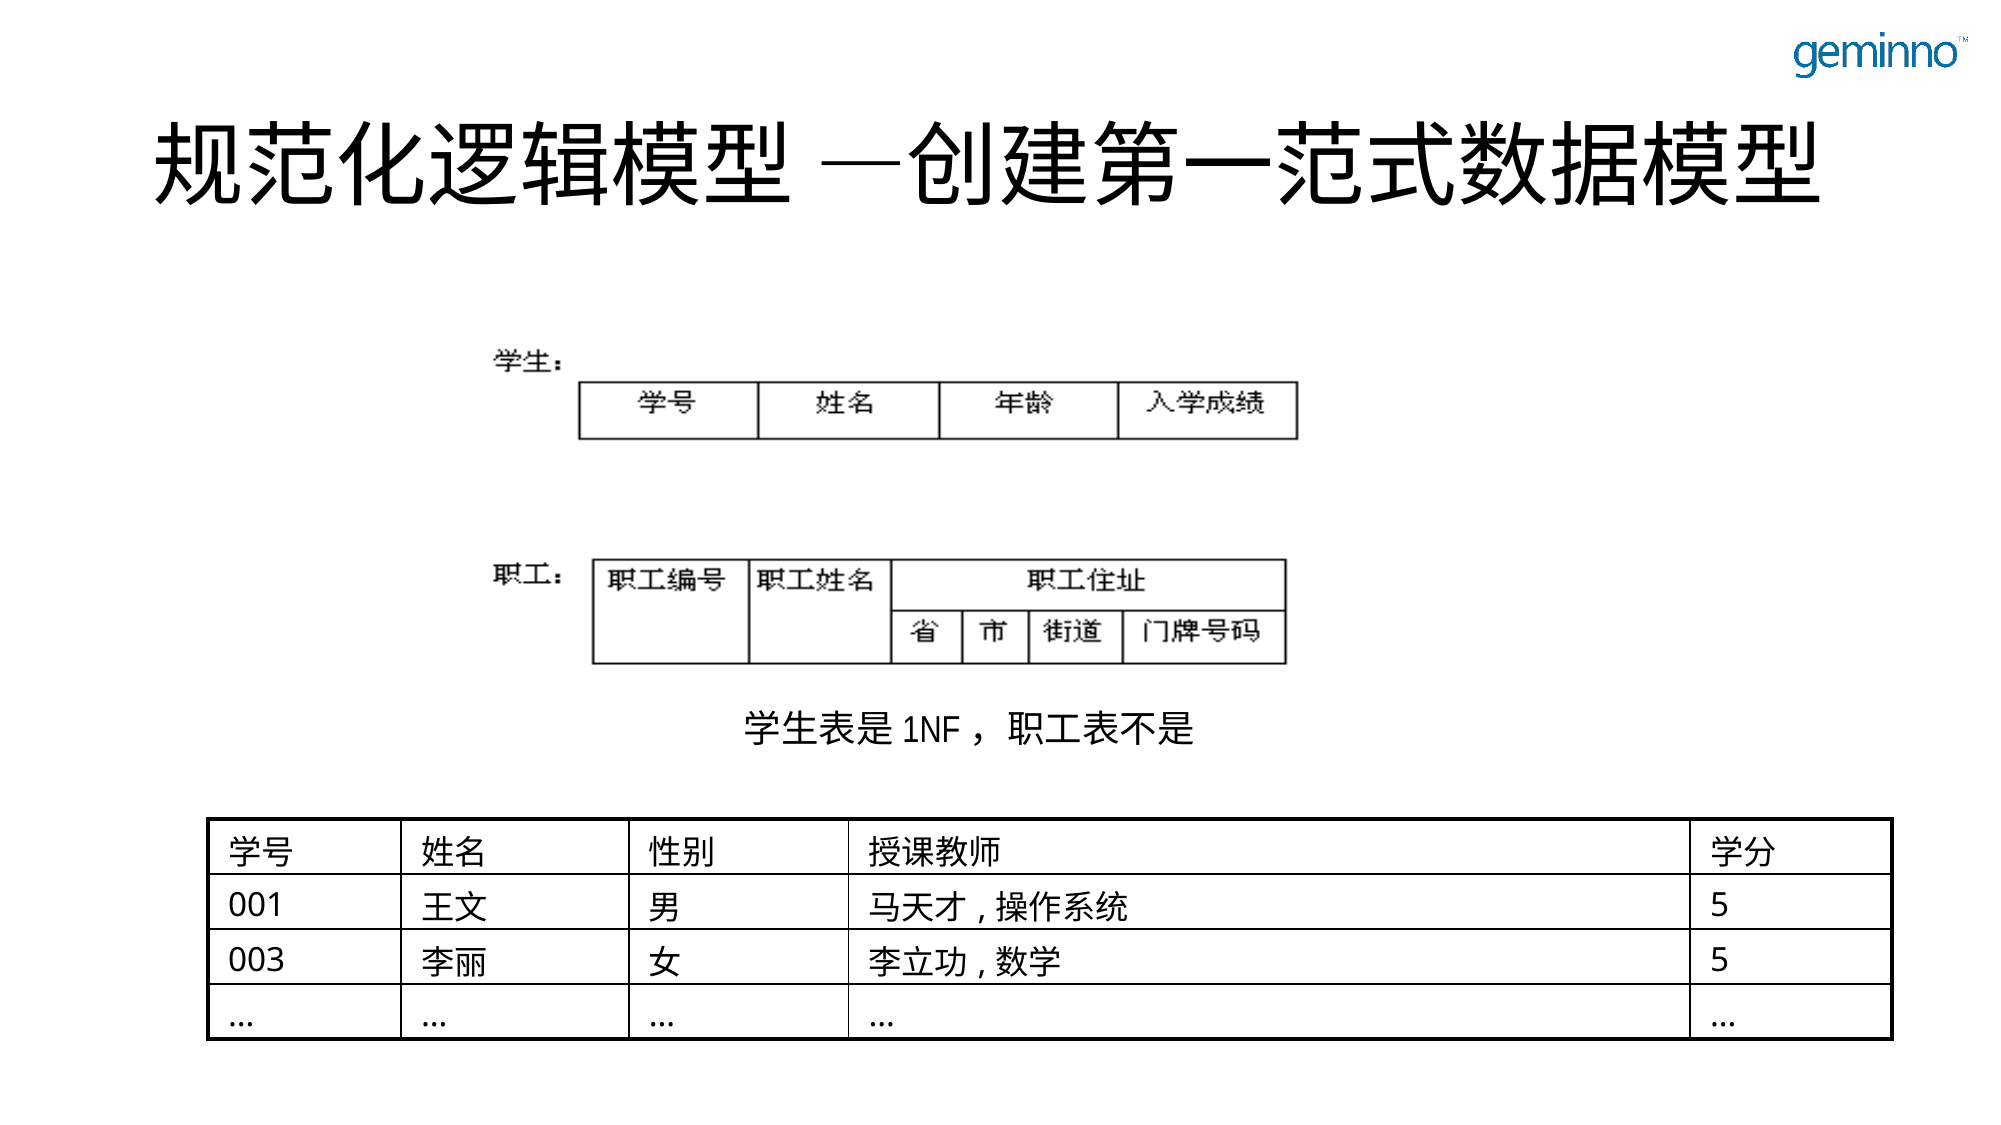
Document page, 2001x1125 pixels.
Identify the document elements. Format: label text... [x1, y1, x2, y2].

table_cell 男 [630, 875, 848, 928]
table_cell 5 [1691, 930, 1890, 983]
table_cell 王文 [402, 875, 628, 928]
table_cell 5 [1691, 875, 1890, 928]
table_cell 001 [210, 875, 400, 928]
table_cell 李丽 [402, 930, 628, 983]
table_header 姓名 [402, 821, 628, 873]
picture [1794, 32, 1968, 78]
table_header 学分 [1691, 821, 1890, 873]
title 规范化逻辑模型 —创建第一范式数据模型 [137, 59, 1863, 278]
text_box 学生表是1NF，职工表不是 [728, 697, 1386, 758]
table_cell … [402, 985, 628, 1037]
table_header 授课教师 [849, 821, 1689, 873]
table_cell … [630, 985, 848, 1037]
table_header 学号 [210, 821, 400, 873]
table_cell … [210, 985, 400, 1037]
table_cell 003 [210, 930, 400, 983]
picture [471, 329, 1425, 677]
table_cell … [849, 985, 1689, 1037]
picture [1847, 46, 1857, 59]
picture [1799, 46, 1812, 59]
table_header 性别 [630, 821, 848, 873]
table_cell … [1691, 985, 1890, 1037]
table_cell 李立功,数学 [849, 930, 1689, 983]
table_cell 马天才,操作系统 [849, 875, 1689, 928]
picture [1824, 46, 1834, 51]
table_cell 女 [630, 930, 848, 983]
